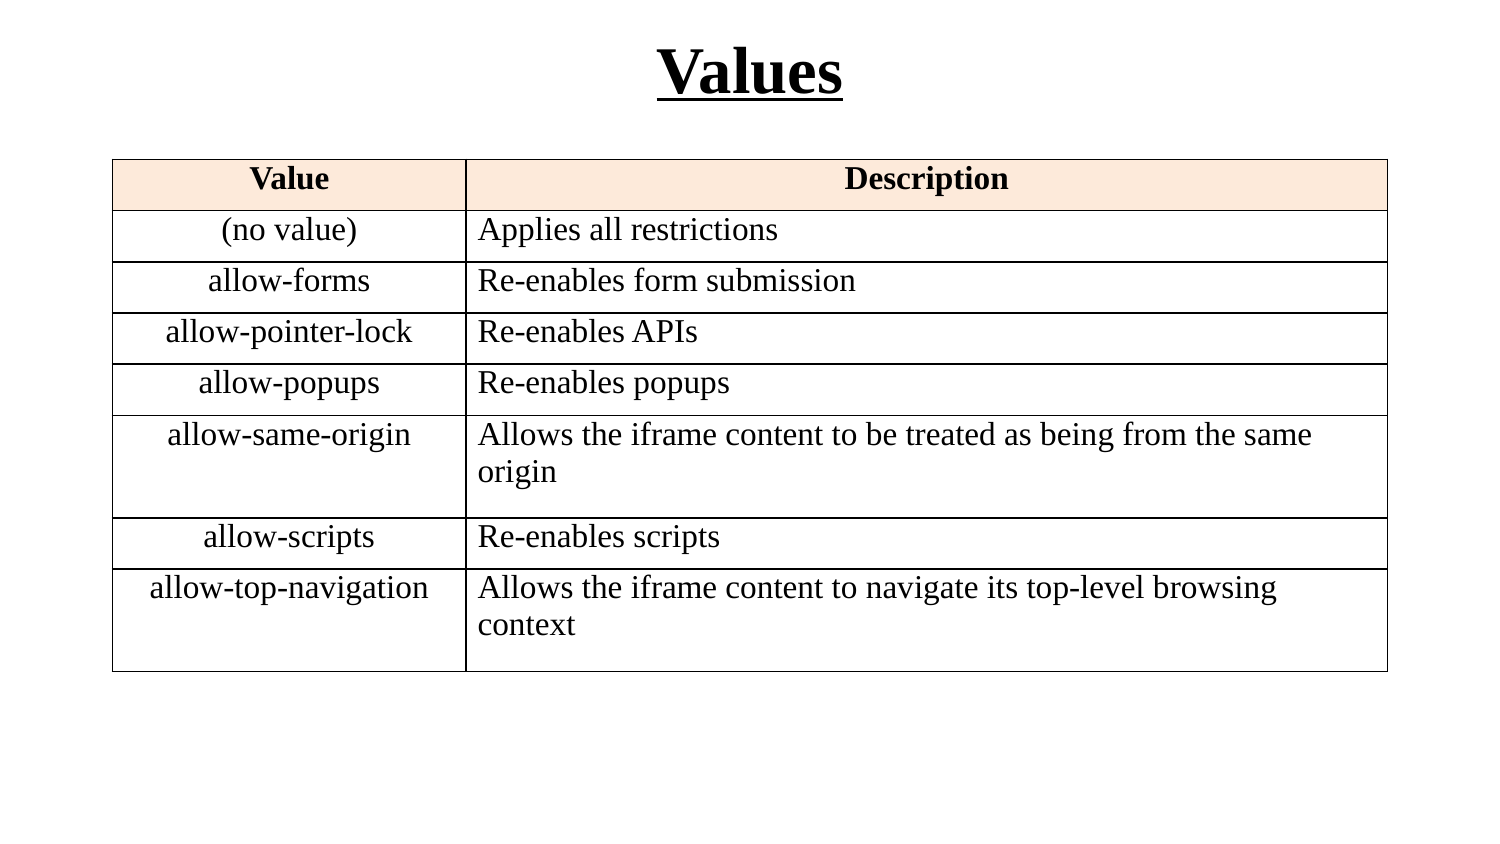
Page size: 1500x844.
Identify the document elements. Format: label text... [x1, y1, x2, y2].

table_header Value [113, 160, 465, 210]
table_cell Allows the iframe content to navigate its top-level browsing context [467, 570, 1387, 671]
table_cell Applies all restrictions [467, 211, 1387, 261]
table_cell allow-scripts [113, 519, 465, 568]
table_cell Re-enables popups [467, 365, 1387, 415]
table_header Description [467, 160, 1387, 210]
table_cell allow-top-navigation [113, 570, 465, 671]
table_cell Re-enables form submission [467, 263, 1387, 312]
table_cell allow-forms [113, 263, 465, 312]
table_cell Re-enables APIs [467, 314, 1387, 363]
table_cell allow-popups [113, 365, 465, 415]
table_cell Allows the iframe content to be treated as being from the same origin [467, 416, 1387, 517]
table_cell Re-enables scripts [467, 519, 1387, 568]
table_cell allow-pointer-lock [113, 314, 465, 363]
title Values [75, 0, 1425, 138]
table_cell (no value) [113, 211, 465, 261]
table_cell allow-same-origin [113, 416, 465, 517]
